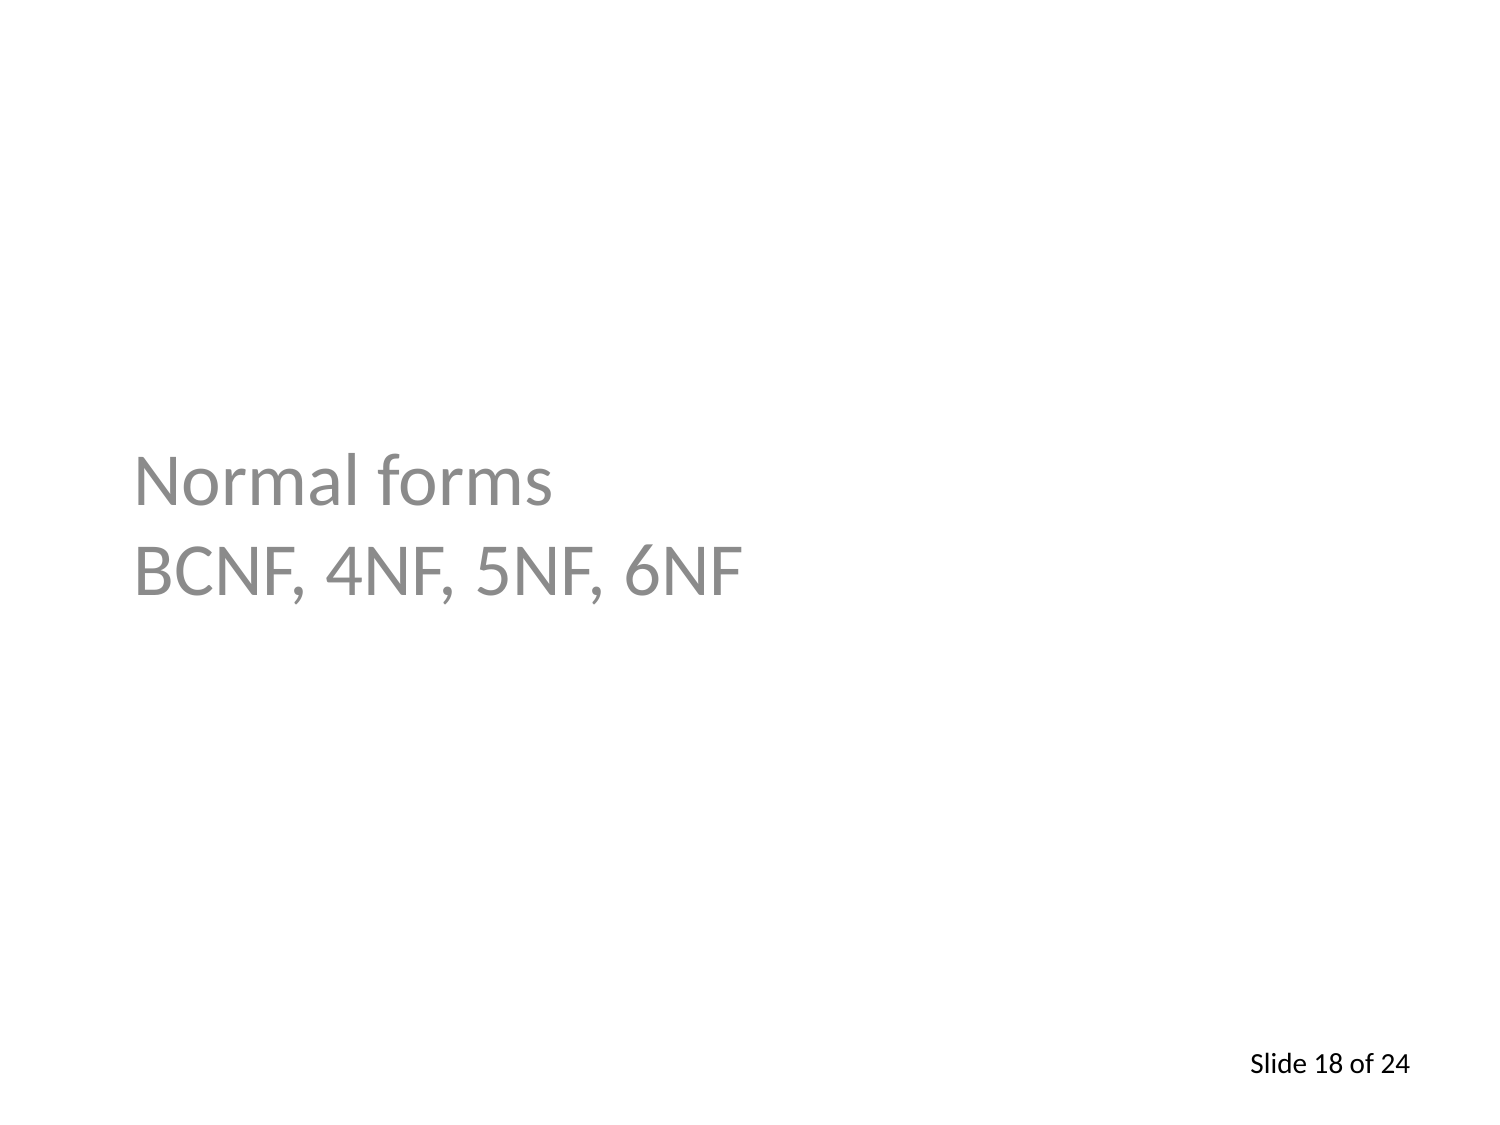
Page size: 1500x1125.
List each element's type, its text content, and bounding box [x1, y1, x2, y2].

list Normal forms BCNF, 4NF, 5NF, 6NF [118, 476, 1394, 723]
